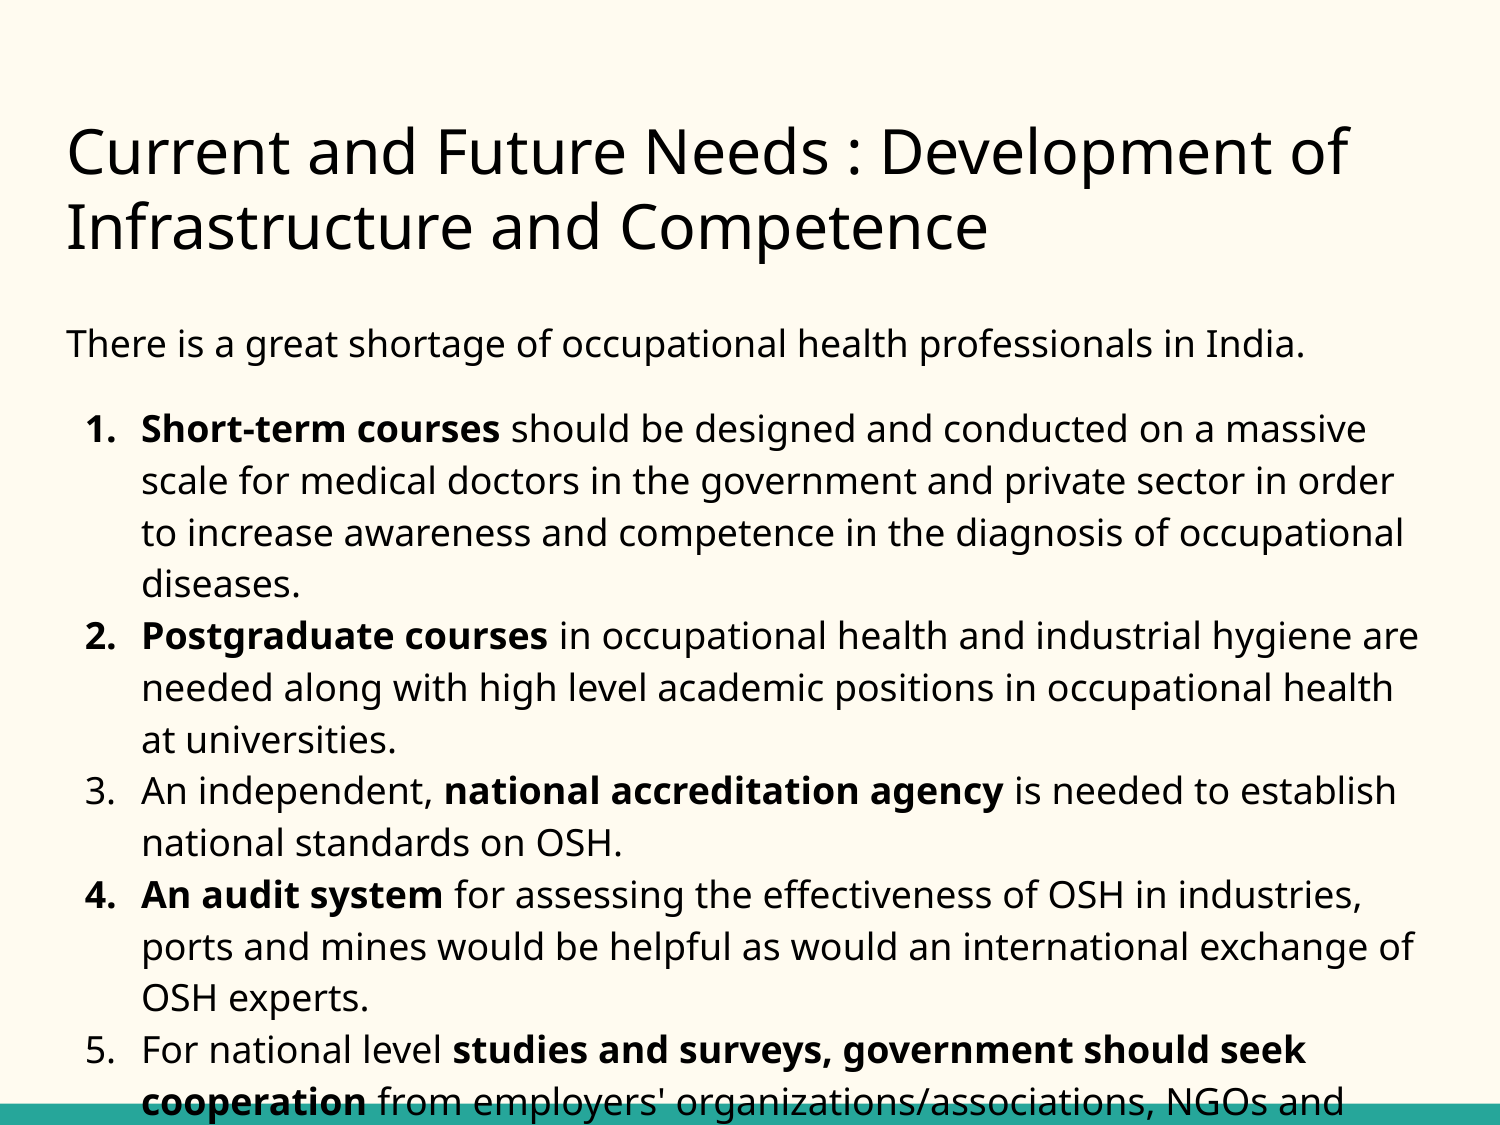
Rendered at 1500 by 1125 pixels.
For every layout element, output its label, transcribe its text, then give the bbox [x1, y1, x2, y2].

title Current and Future Needs : Development of Infrastructure and Competence [51, 97, 1449, 282]
list There is a great shortage of occupational health professionals in India. Short-term courses should be designed and conducted on a massive scale for medical doctors in the government and private sector in order to increase awareness and competence in the diagnosis of occupational diseases. Postgraduate courses in occupational health and industrial hygiene are needed along with high level academic positions in occupational health at universities. An independent, national accreditation agency is needed to establish national standards on OSH. An audit system for assessing the effectiveness of OSH in industries, ports and mines would be helpful as would an international exchange of OSH experts. For national level studies and surveys, government should seek cooperation from employers' organizations/associations, NGOs and professional organizations such as Confederation of Indian Industries, Indian Association of Occupational Health etc. [51, 298, 1449, 1085]
